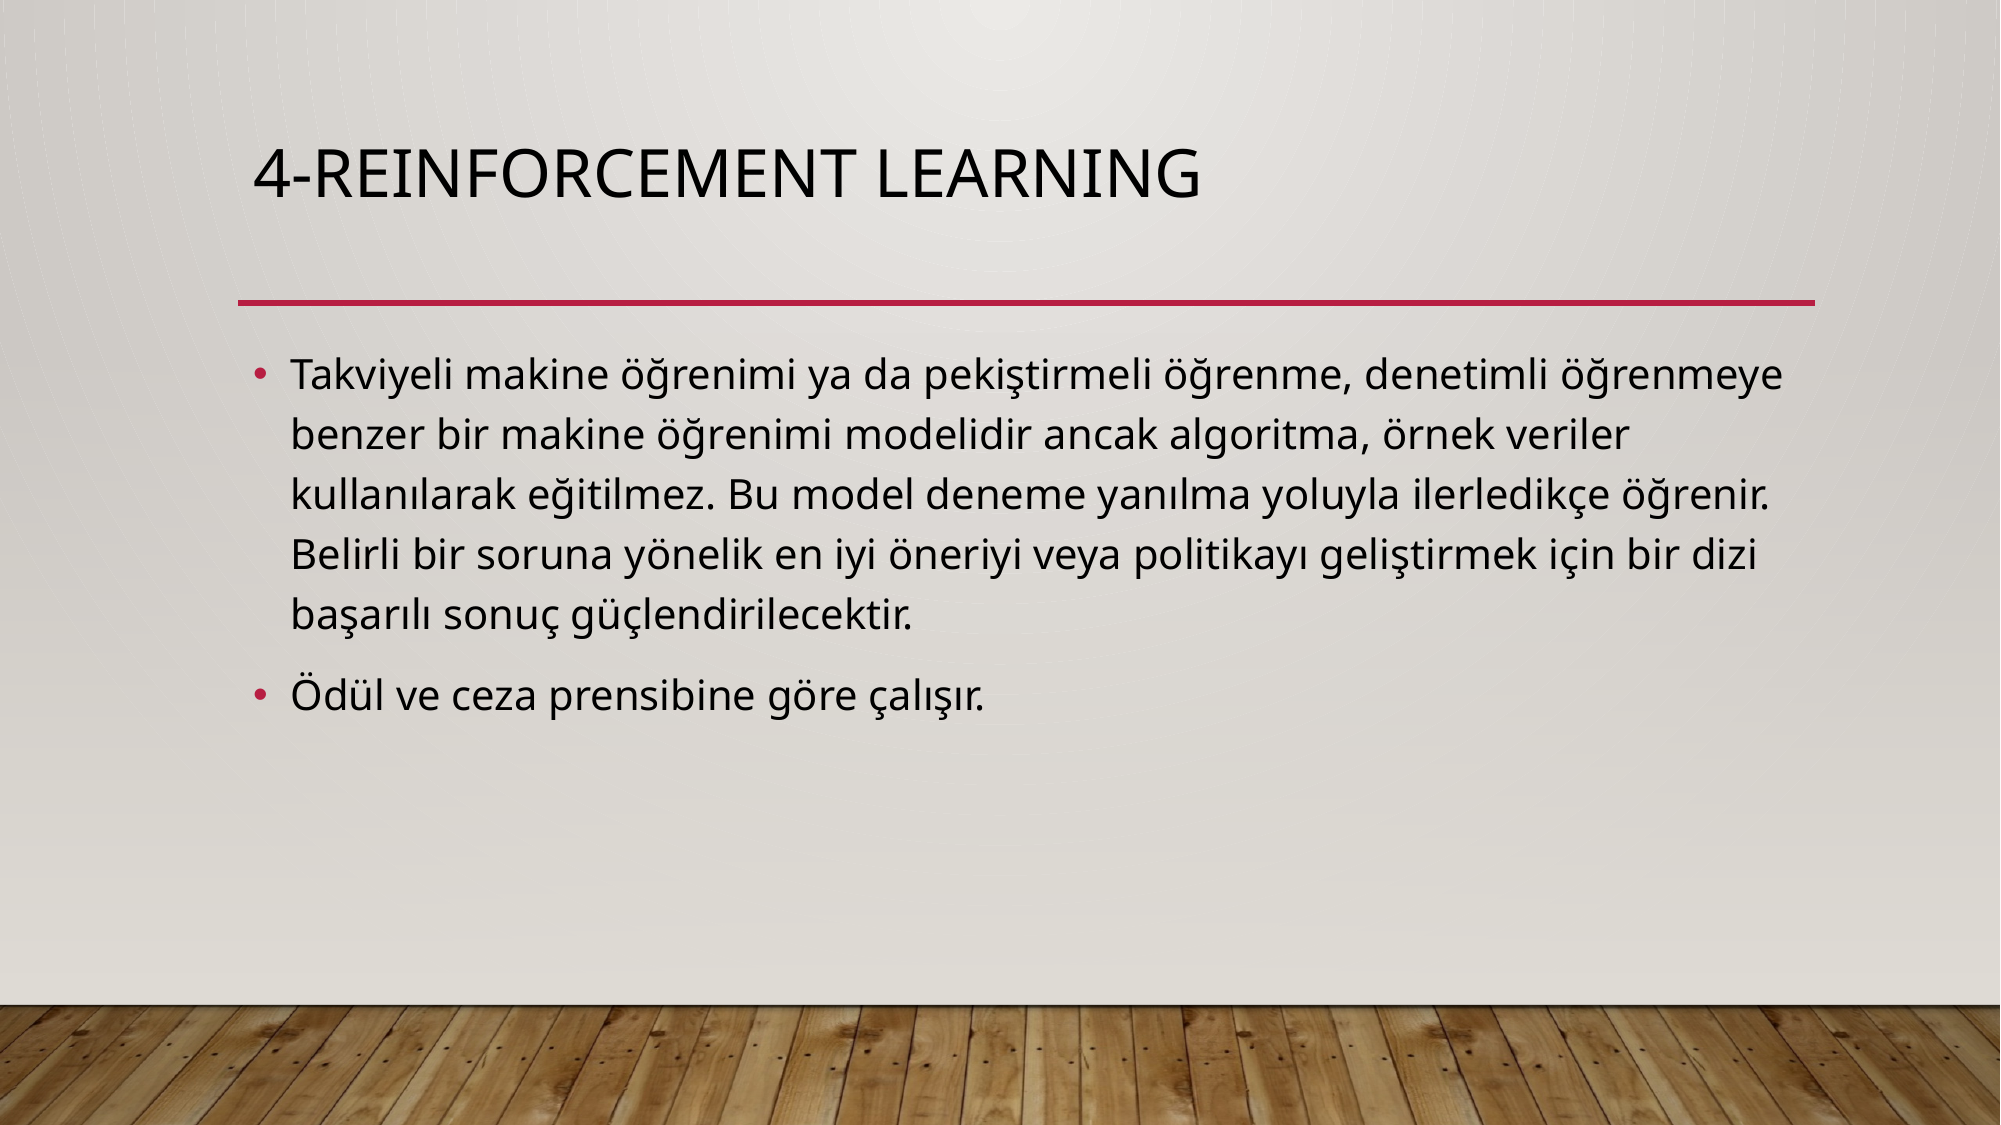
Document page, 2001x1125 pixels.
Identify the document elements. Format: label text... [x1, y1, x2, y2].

picture [0, 1005, 2000, 1125]
list Takviyeli makine öğrenimi ya da pekiştirmeli öğrenme, denetimli öğrenmeye benzer bir makine öğrenimi modelidir ancak algoritma, örnek veriler kullanılarak eğitilmez. Bu model deneme yanılma yoluyla ilerledikçe öğrenir. Belirli bir soruna yönelik en iyi öneriyi veya politikayı geliştirmek için bir dizi başarılı sonuç güçlendirilecektir. Ödül ve ceza prensibine göre çalışır. [238, 330, 1814, 897]
title 4-reınforcement learnıng [238, 131, 1814, 305]
